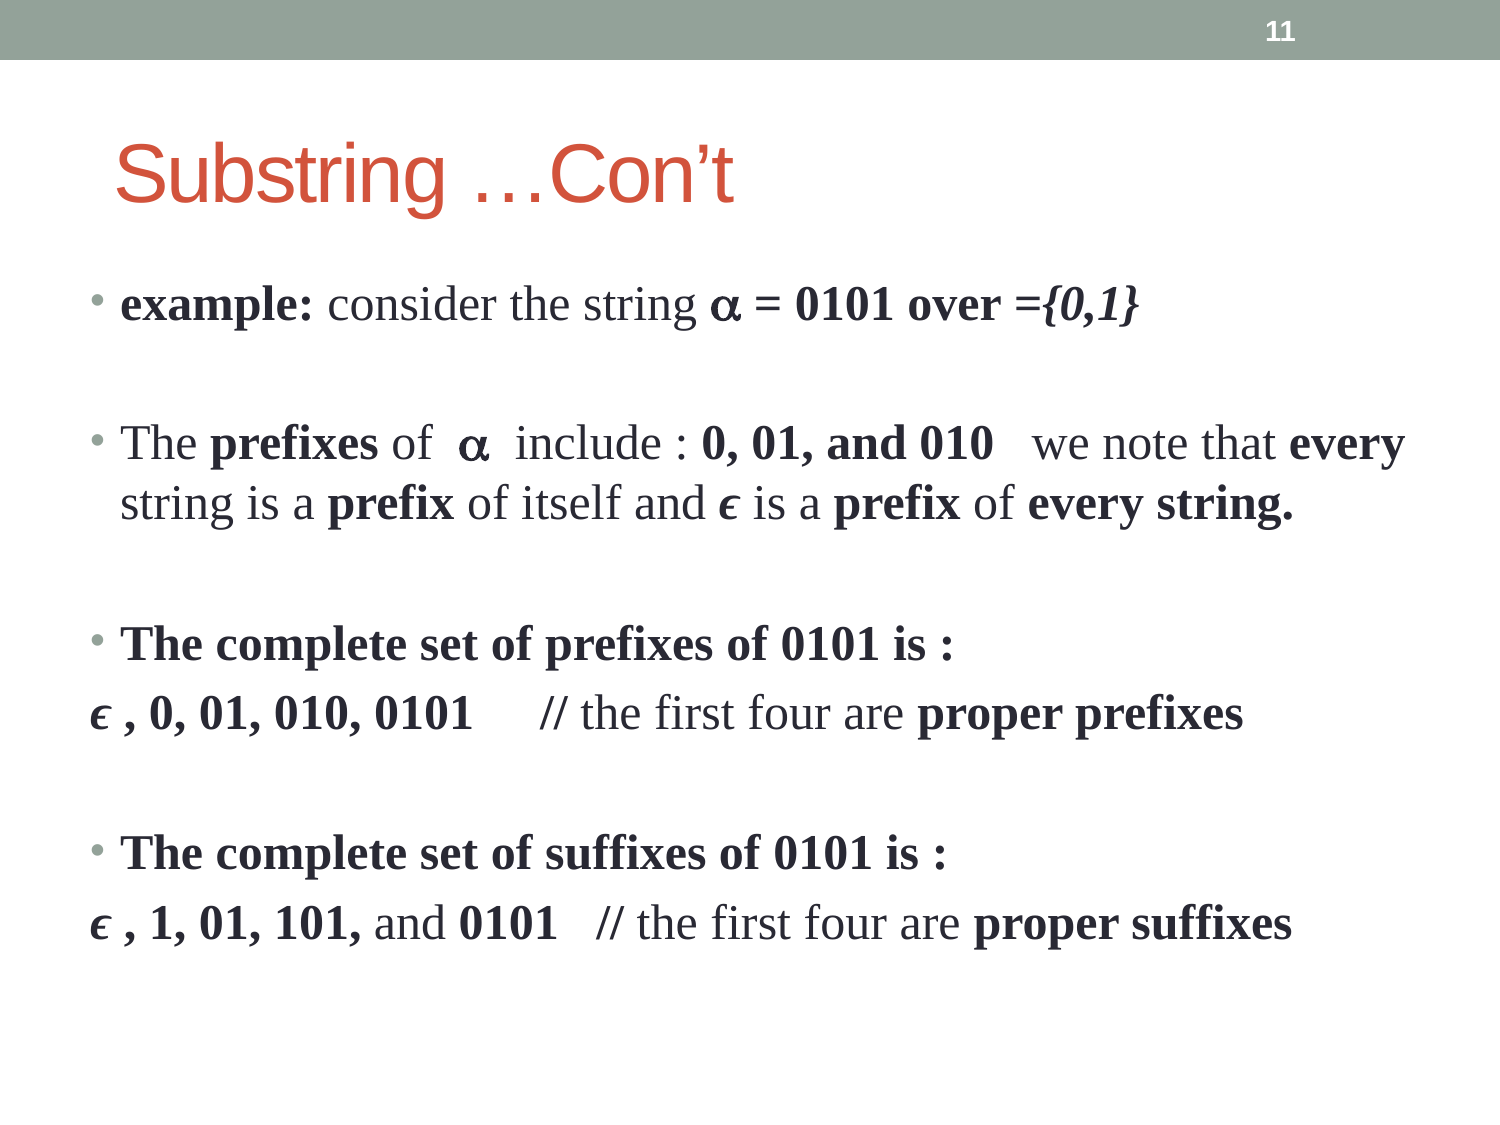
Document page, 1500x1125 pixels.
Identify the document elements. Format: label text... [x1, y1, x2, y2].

slide_number 11 [1250, 3, 1425, 57]
title Substring …Con’t [75, 87, 1425, 250]
list example: consider the string a = 0101 over ={0,1} The prefixes of a include : 0, 01, and 010 we note that every string is a prefix of itself and ϵ is a prefix of every string. The complete set of prefixes of 0101 is : ϵ , 0, 01, 010, 0101 // the first four are proper prefixes The complete set of suffixes of 0101 is : ϵ , 1, 01, 101, and 0101 // the first four are proper suffixes [75, 262, 1425, 1063]
